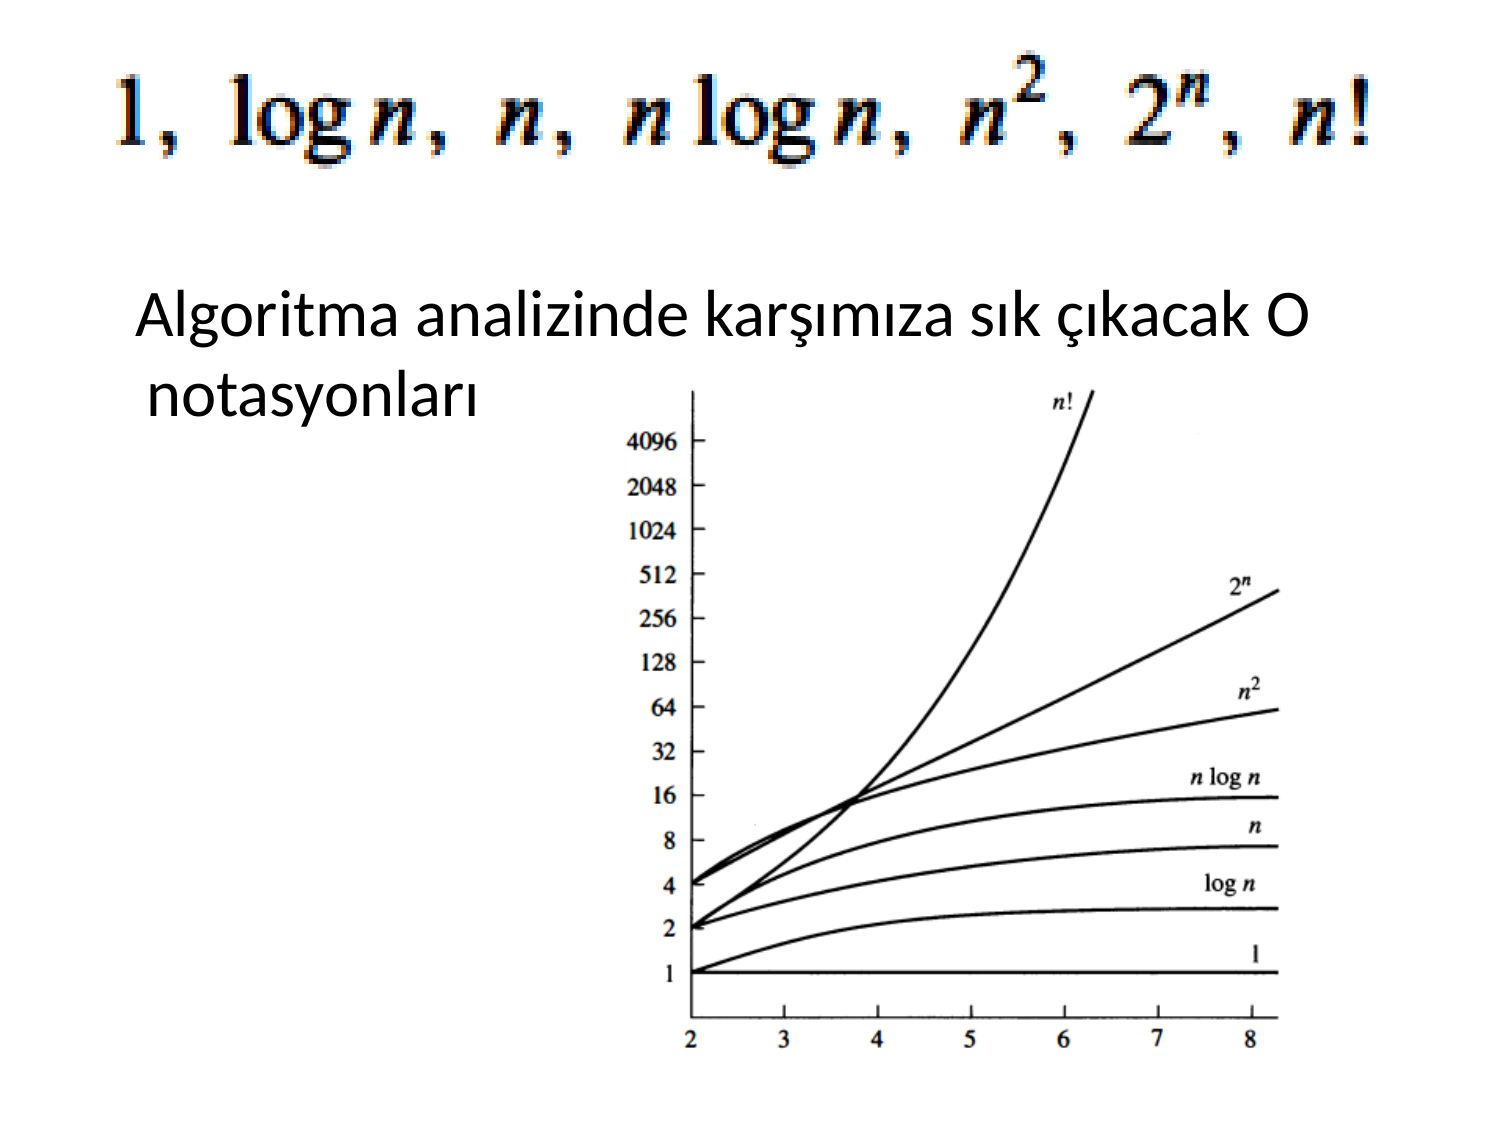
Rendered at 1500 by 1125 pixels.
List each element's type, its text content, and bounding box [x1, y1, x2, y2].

list Algoritma analizinde karşımıza sık çıkacak O notasyonları [75, 262, 1425, 1005]
picture [609, 363, 1354, 1062]
picture [70, 46, 1412, 174]
